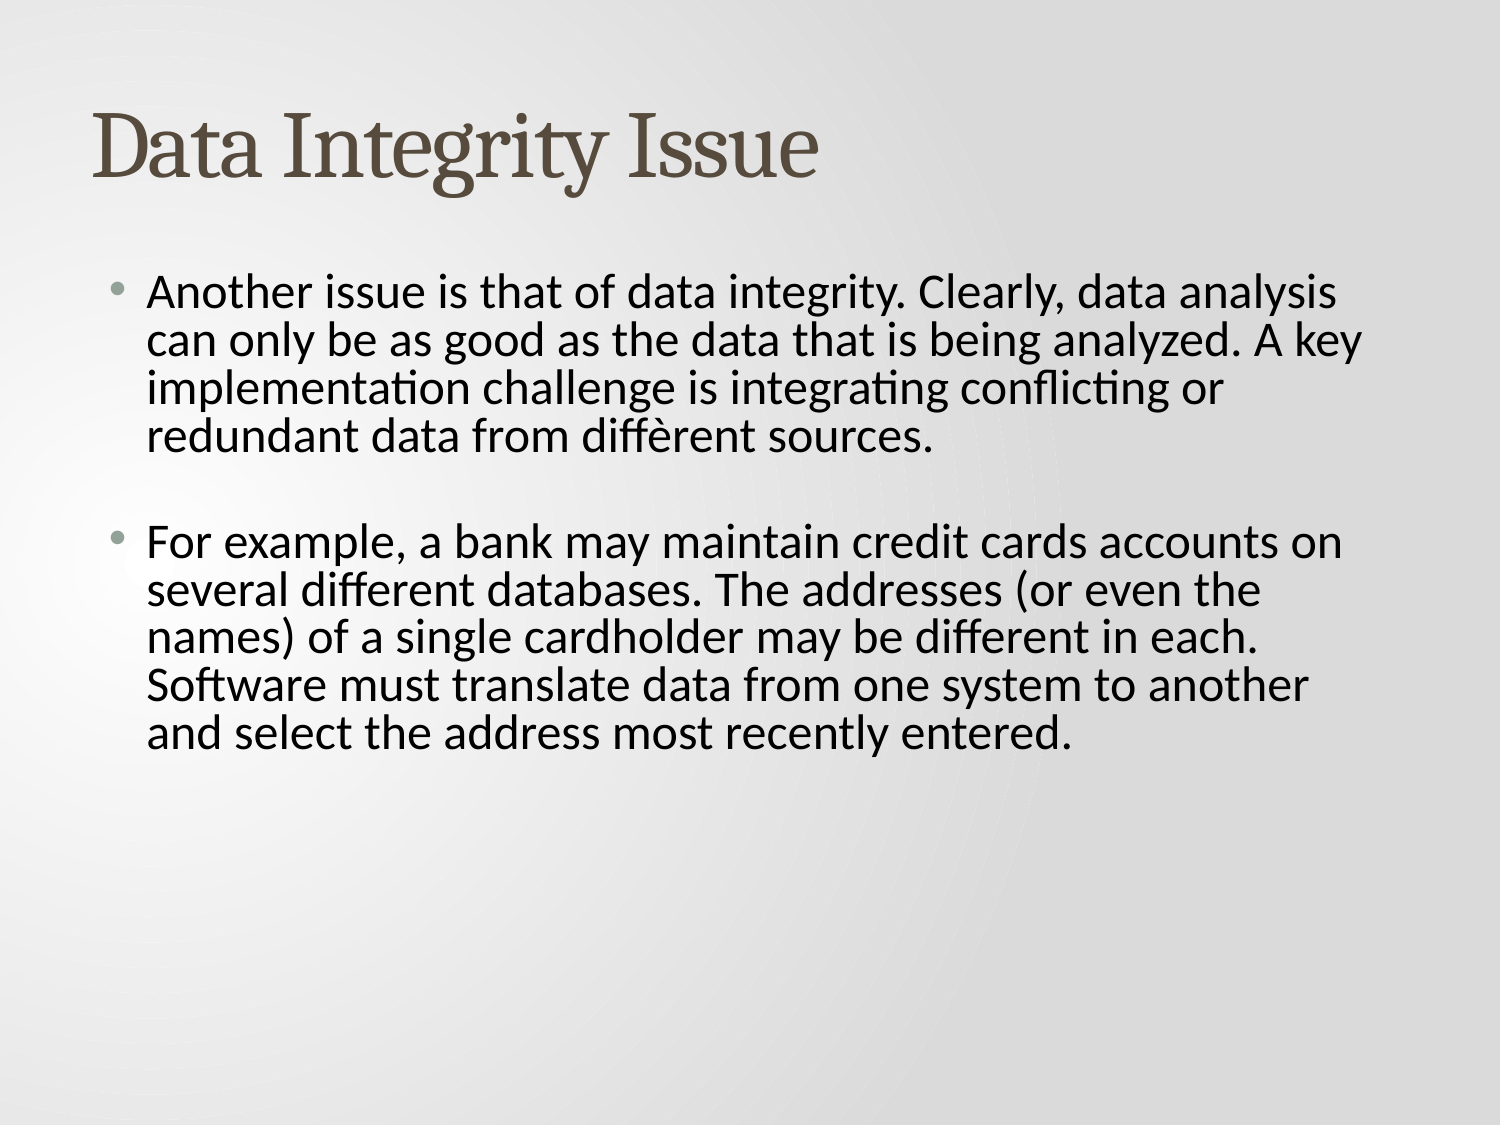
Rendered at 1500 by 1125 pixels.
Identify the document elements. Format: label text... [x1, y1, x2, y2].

title Data Integrity Issue [75, 45, 1325, 233]
list Another issue is that of data integrity. Clearly, data analysis can only be as good as the data that is being analyzed. A key implementation challenge is integrating conflicting or redundant data from diffèrent sources. For example, a bank may maintain credit cards accounts on several different databases. The addresses (or even the names) of a single cardholder may be different in each. Software must translate data from one system to another and select the address most recently entered. [75, 262, 1388, 925]
